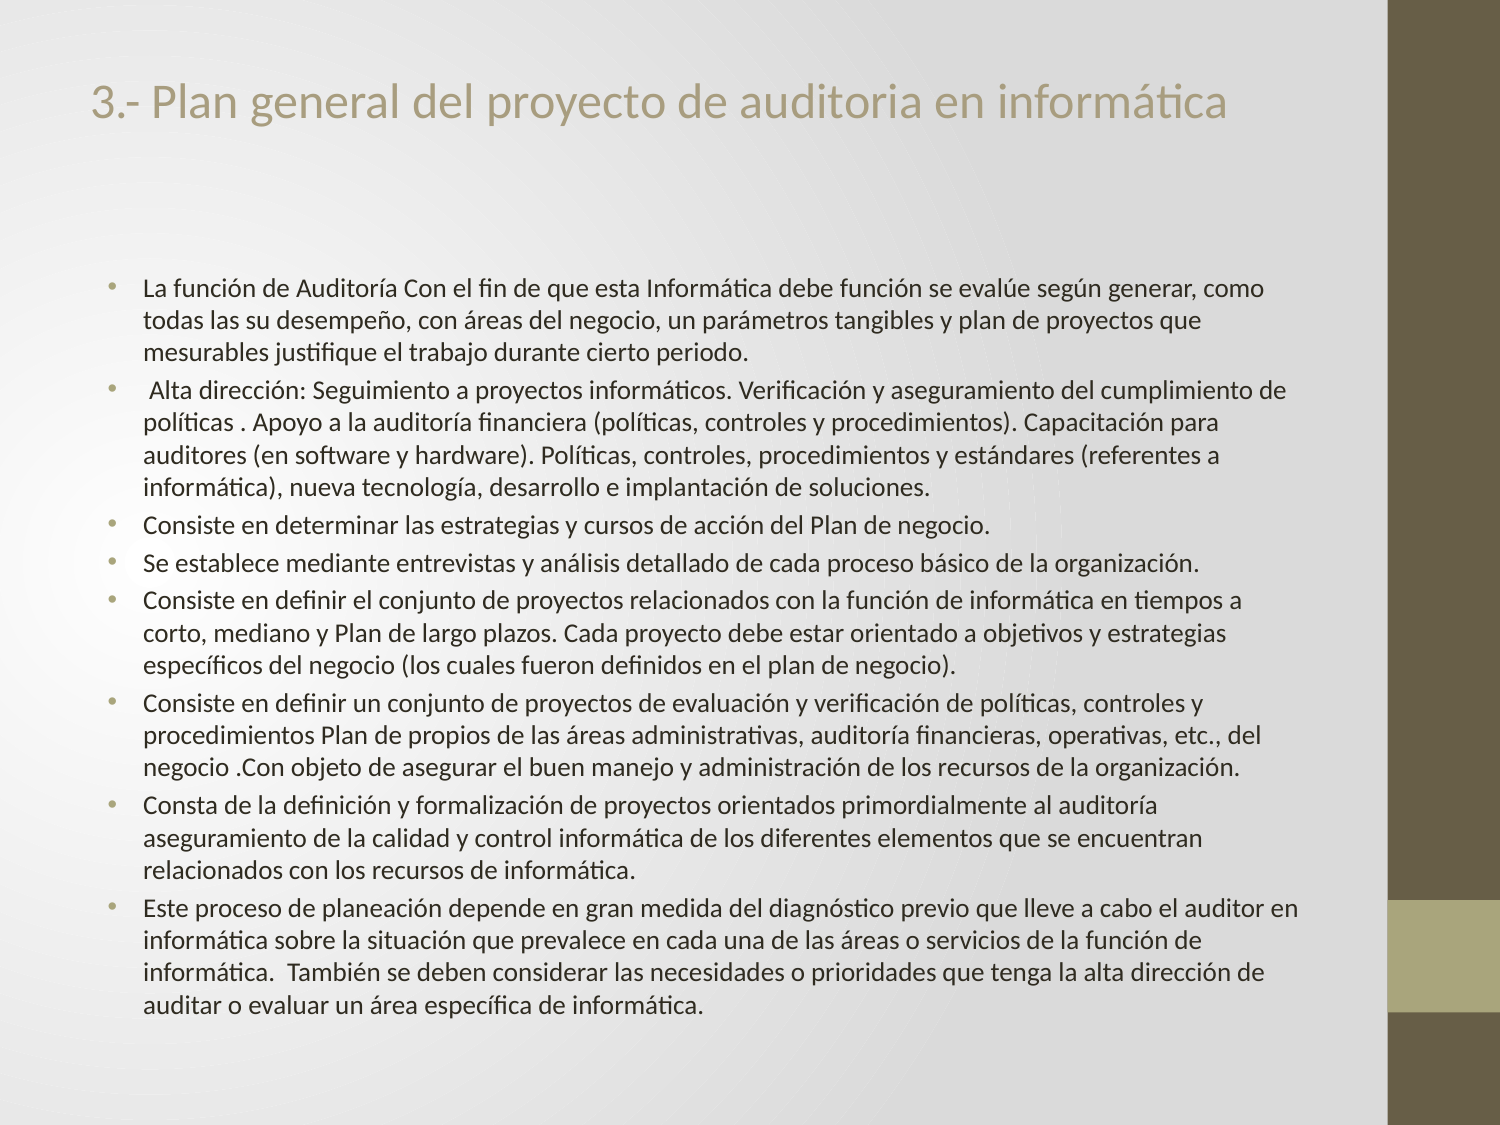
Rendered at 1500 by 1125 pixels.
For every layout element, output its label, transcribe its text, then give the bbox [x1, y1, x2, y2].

title 3.- Plan general del proyecto de auditoria en informática [75, 45, 1325, 233]
list La función de Auditoría Con el fin de que esta Informática debe función se evalúe según generar, como todas las su desempeño, con áreas del negocio, un parámetros tangibles y plan de proyectos que mesurables justifique el trabajo durante cierto periodo. Alta dirección: Seguimiento a proyectos informáticos. Verificación y aseguramiento del cumplimiento de políticas . Apoyo a la auditoría financiera (políticas, controles y procedimientos). Capacitación para auditores (en software y hardware). Políticas, controles, procedimientos y estándares (referentes a informática), nueva tecnología, desarrollo e implantación de soluciones. Consiste en determinar las estrategias y cursos de acción del Plan de negocio. Se establece mediante entrevistas y análisis detallado de cada proceso básico de la organización. Consiste en definir el conjunto de proyectos relacionados con la función de informática en tiempos a corto, mediano y Plan de largo plazos. Cada proyecto debe estar orientado a objetivos y estrategias específicos del negocio (los cuales fueron definidos en el plan de negocio). Consiste en definir un conjunto de proyectos de evaluación y verificación de políticas, controles y procedimientos Plan de propios de las áreas administrativas, auditoría financieras, operativas, etc., del negocio .Con objeto de asegurar el buen manejo y administración de los recursos de la organización. Consta de la definición y formalización de proyectos orientados primordialmente al auditoría aseguramiento de la calidad y control informática de los diferentes elementos que se encuentran relacionados con los recursos de informática. Este proceso de planeación depende en gran medida del diagnóstico previo que lleve a cabo el auditor en informática sobre la situación que prevalece en cada una de las áreas o servicios de la función de informática. También se deben considerar las necesidades o prioridades que tenga la alta dirección de auditar o evaluar un área específica de informática. [75, 262, 1325, 1050]
